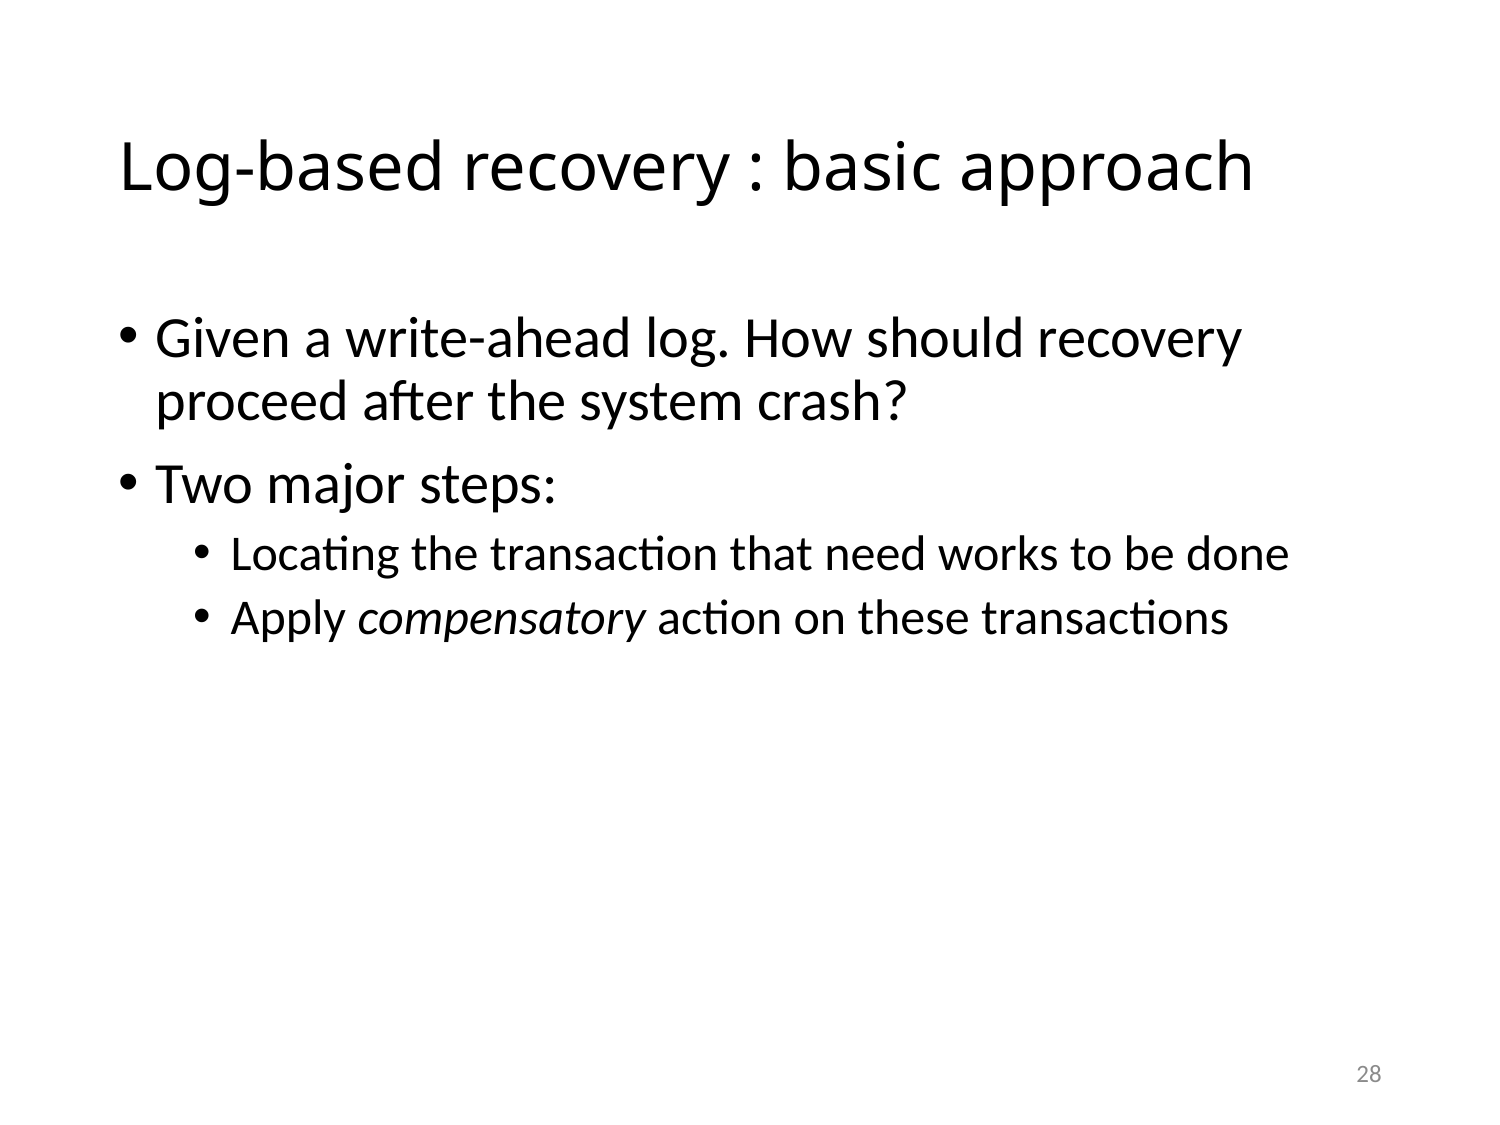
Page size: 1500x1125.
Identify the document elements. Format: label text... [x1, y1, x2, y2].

title Log-based recovery : basic approach [103, 59, 1397, 278]
slide_number 28 [1059, 1042, 1397, 1103]
list Given a write-ahead log. How should recovery proceed after the system crash? Two major steps: Locating the transaction that need works to be done Apply compensatory action on these transactions [103, 299, 1397, 1014]
